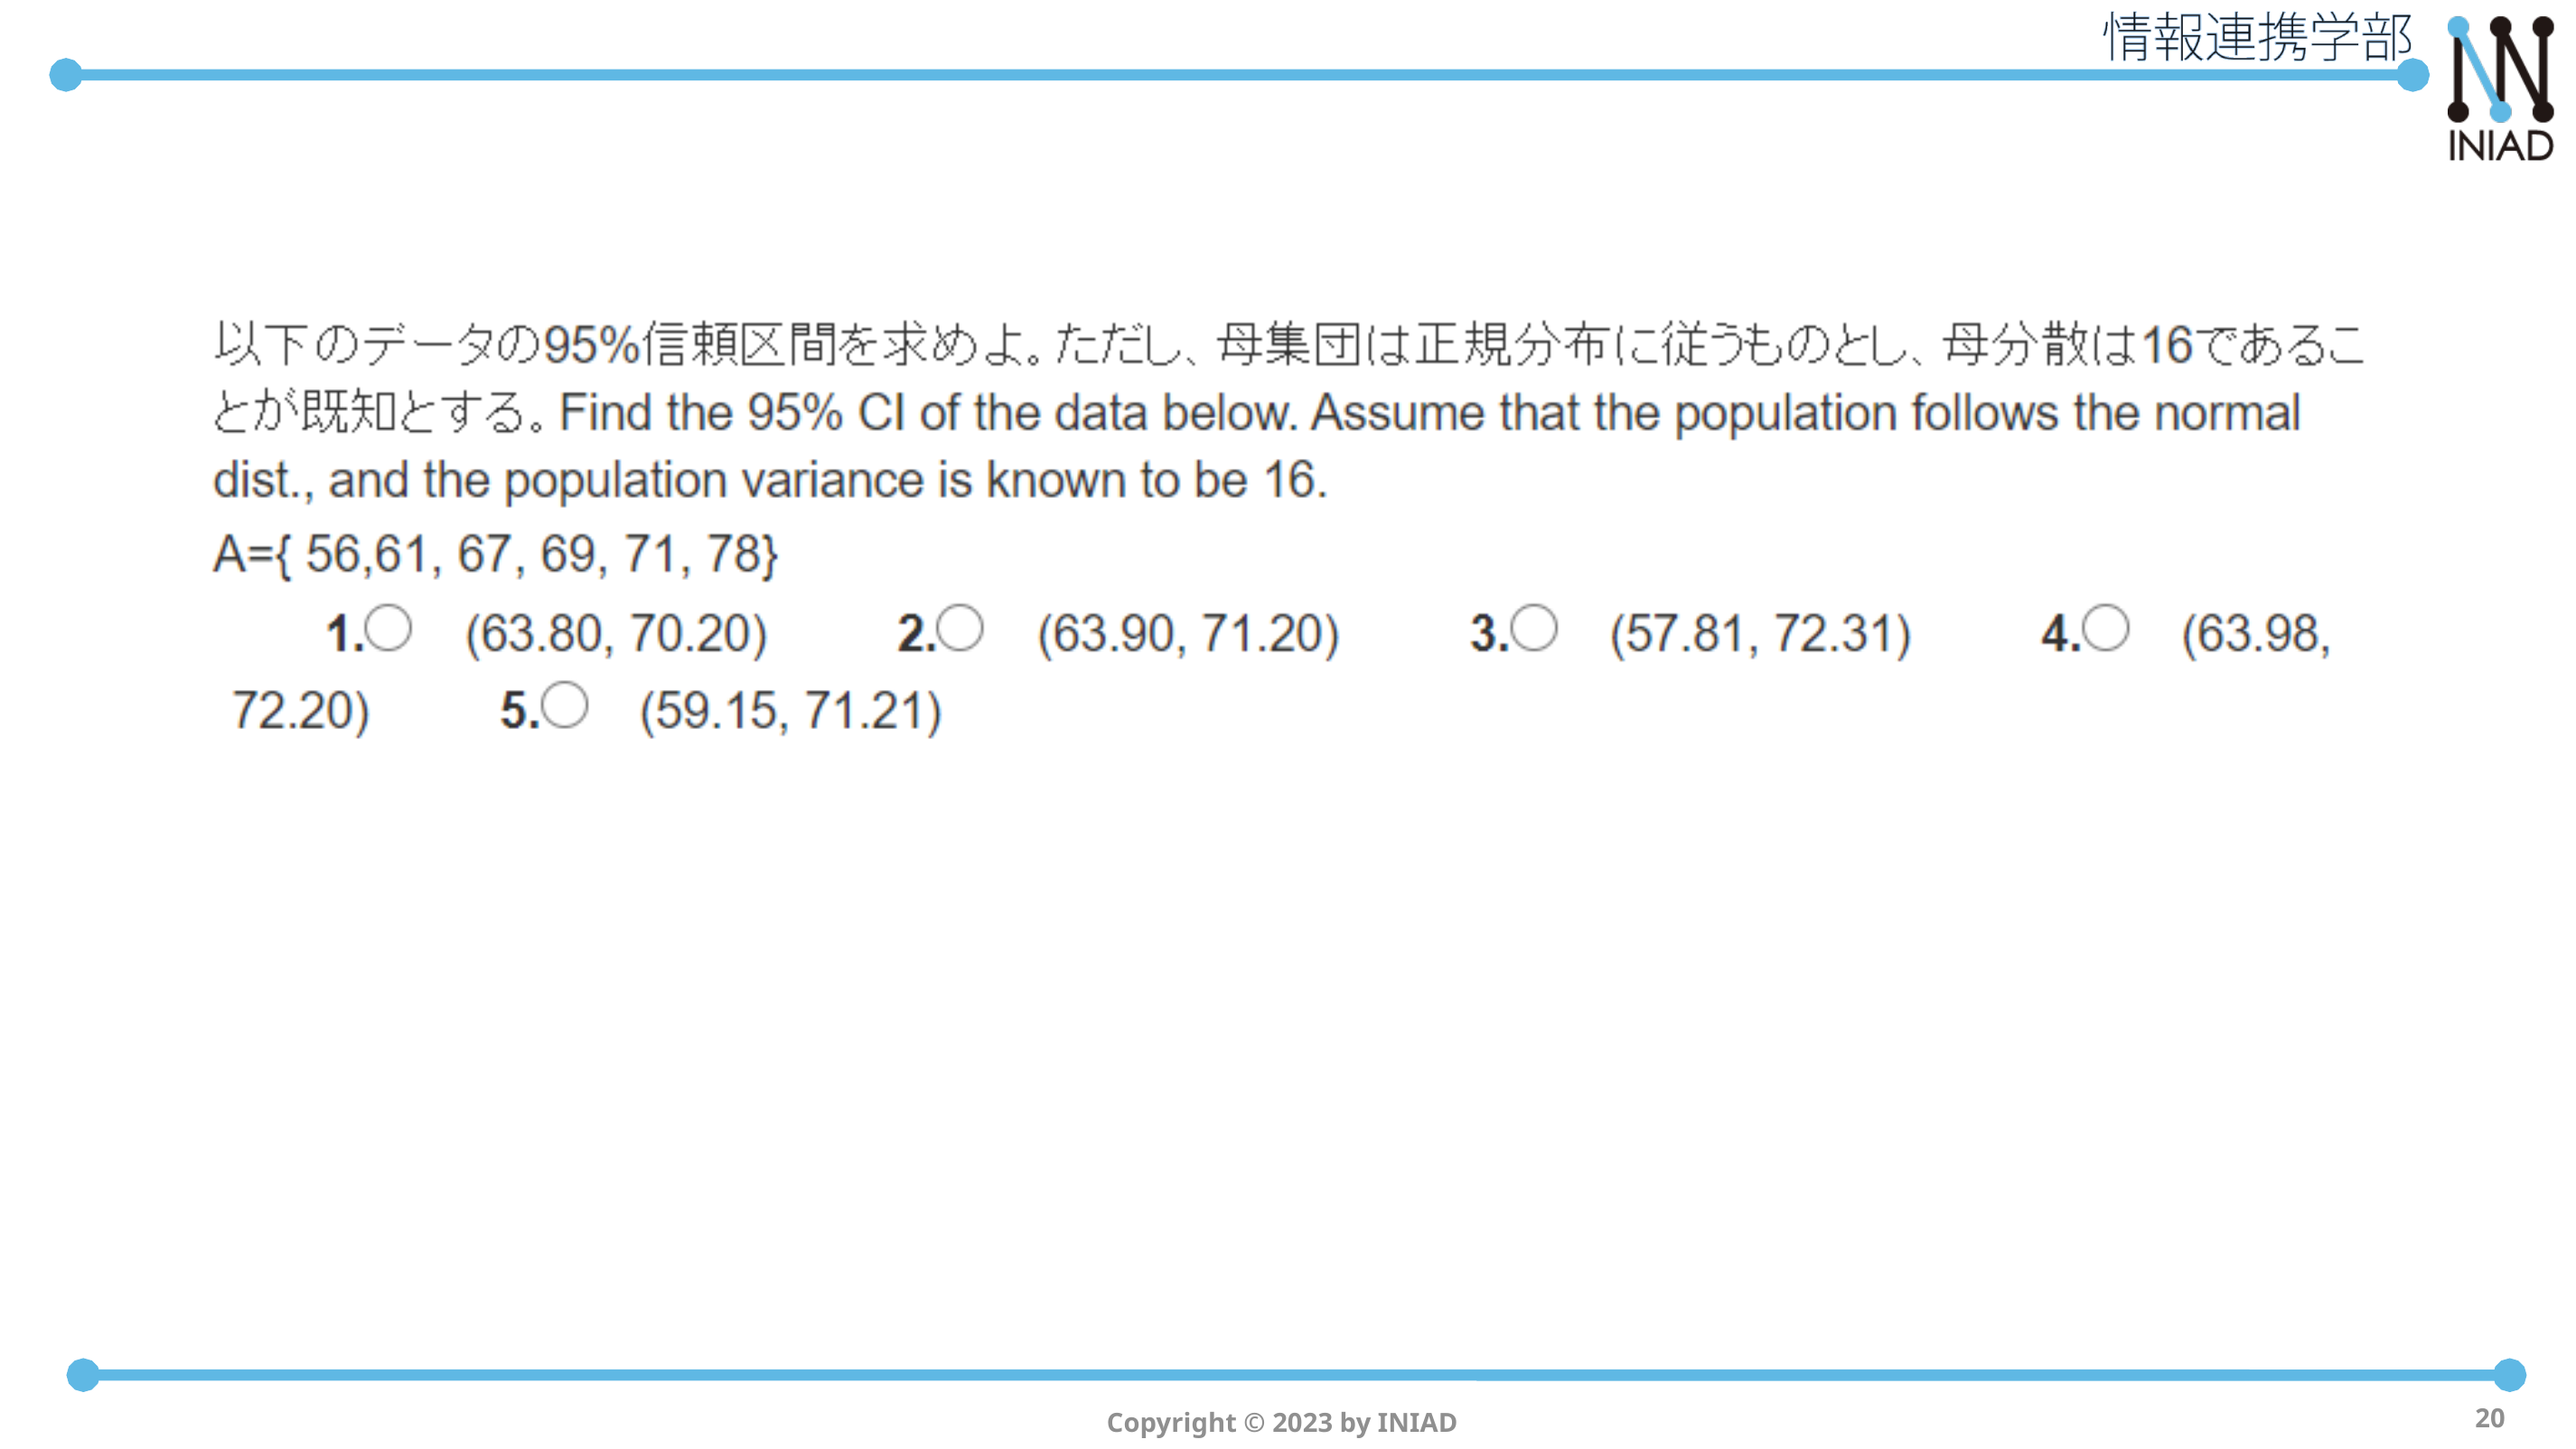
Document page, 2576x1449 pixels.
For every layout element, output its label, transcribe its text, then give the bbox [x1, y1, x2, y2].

footer Copyright © 2023 by INIAD [59, 1374, 2506, 1445]
slide_number 20 [2376, 1376, 2519, 1445]
picture [179, 268, 2386, 829]
picture [2448, 12, 2555, 170]
